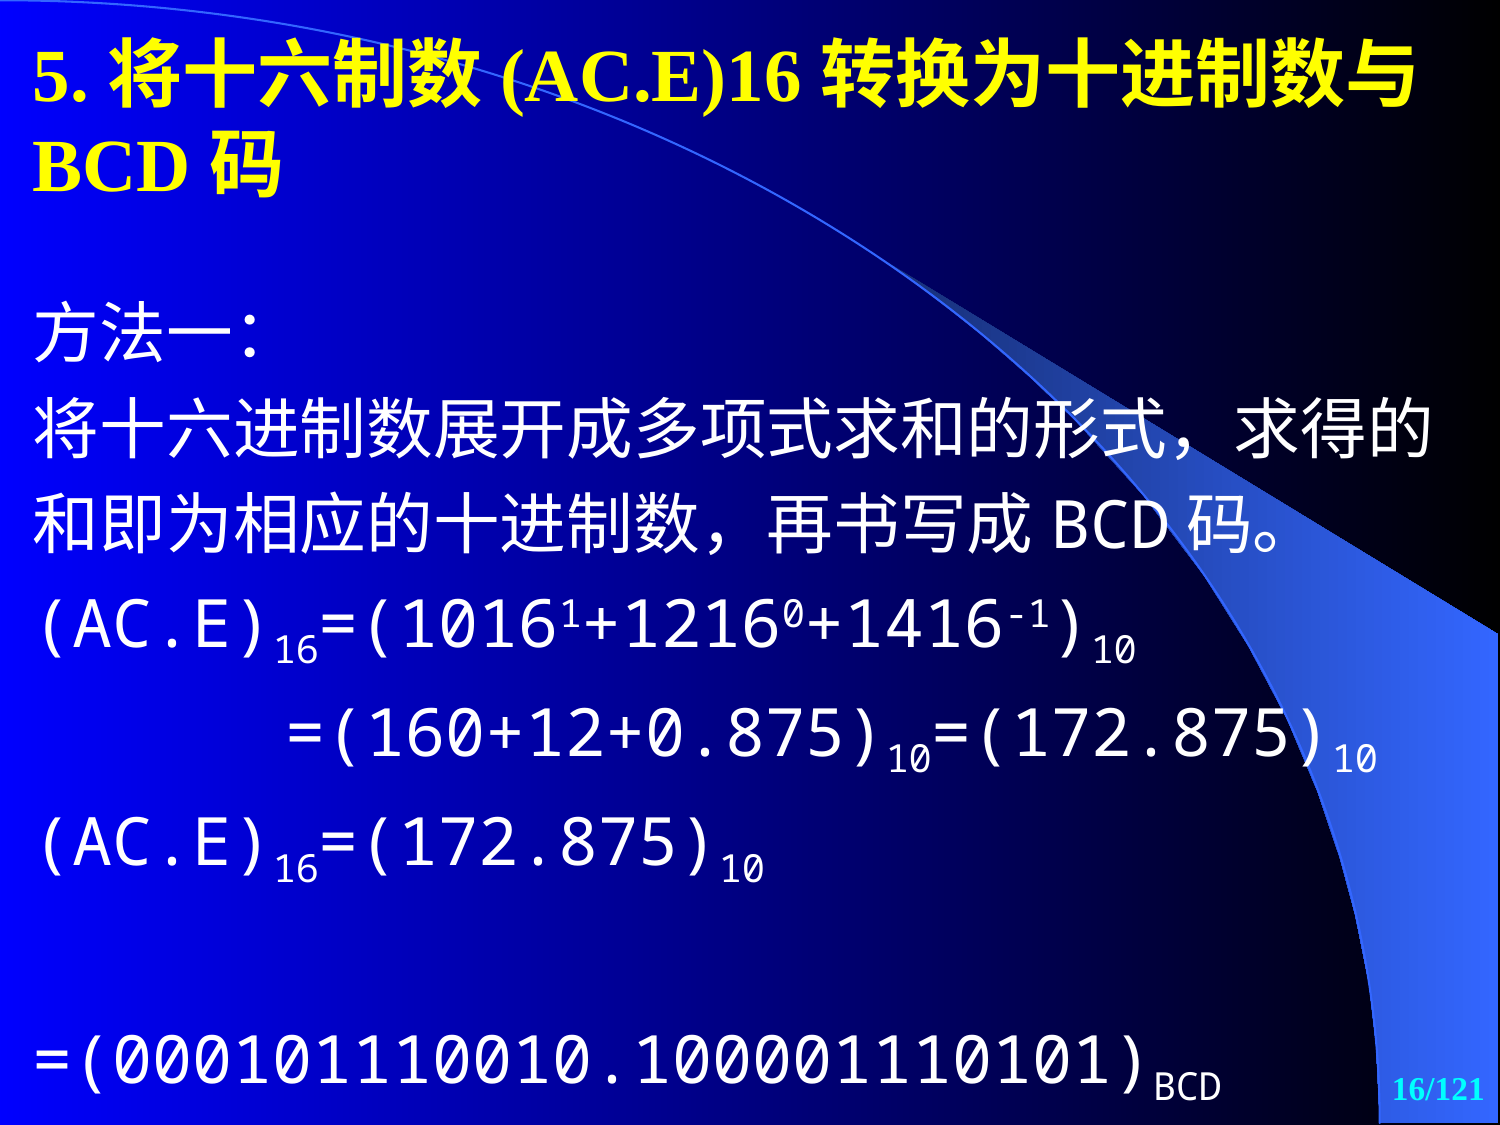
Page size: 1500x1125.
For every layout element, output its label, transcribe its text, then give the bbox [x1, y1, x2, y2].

text_box 5.将十六制数(AC.E)16转换为十进制数与BCD码 [18, 19, 1500, 214]
slide_number 16/121 [1316, 1049, 1500, 1125]
